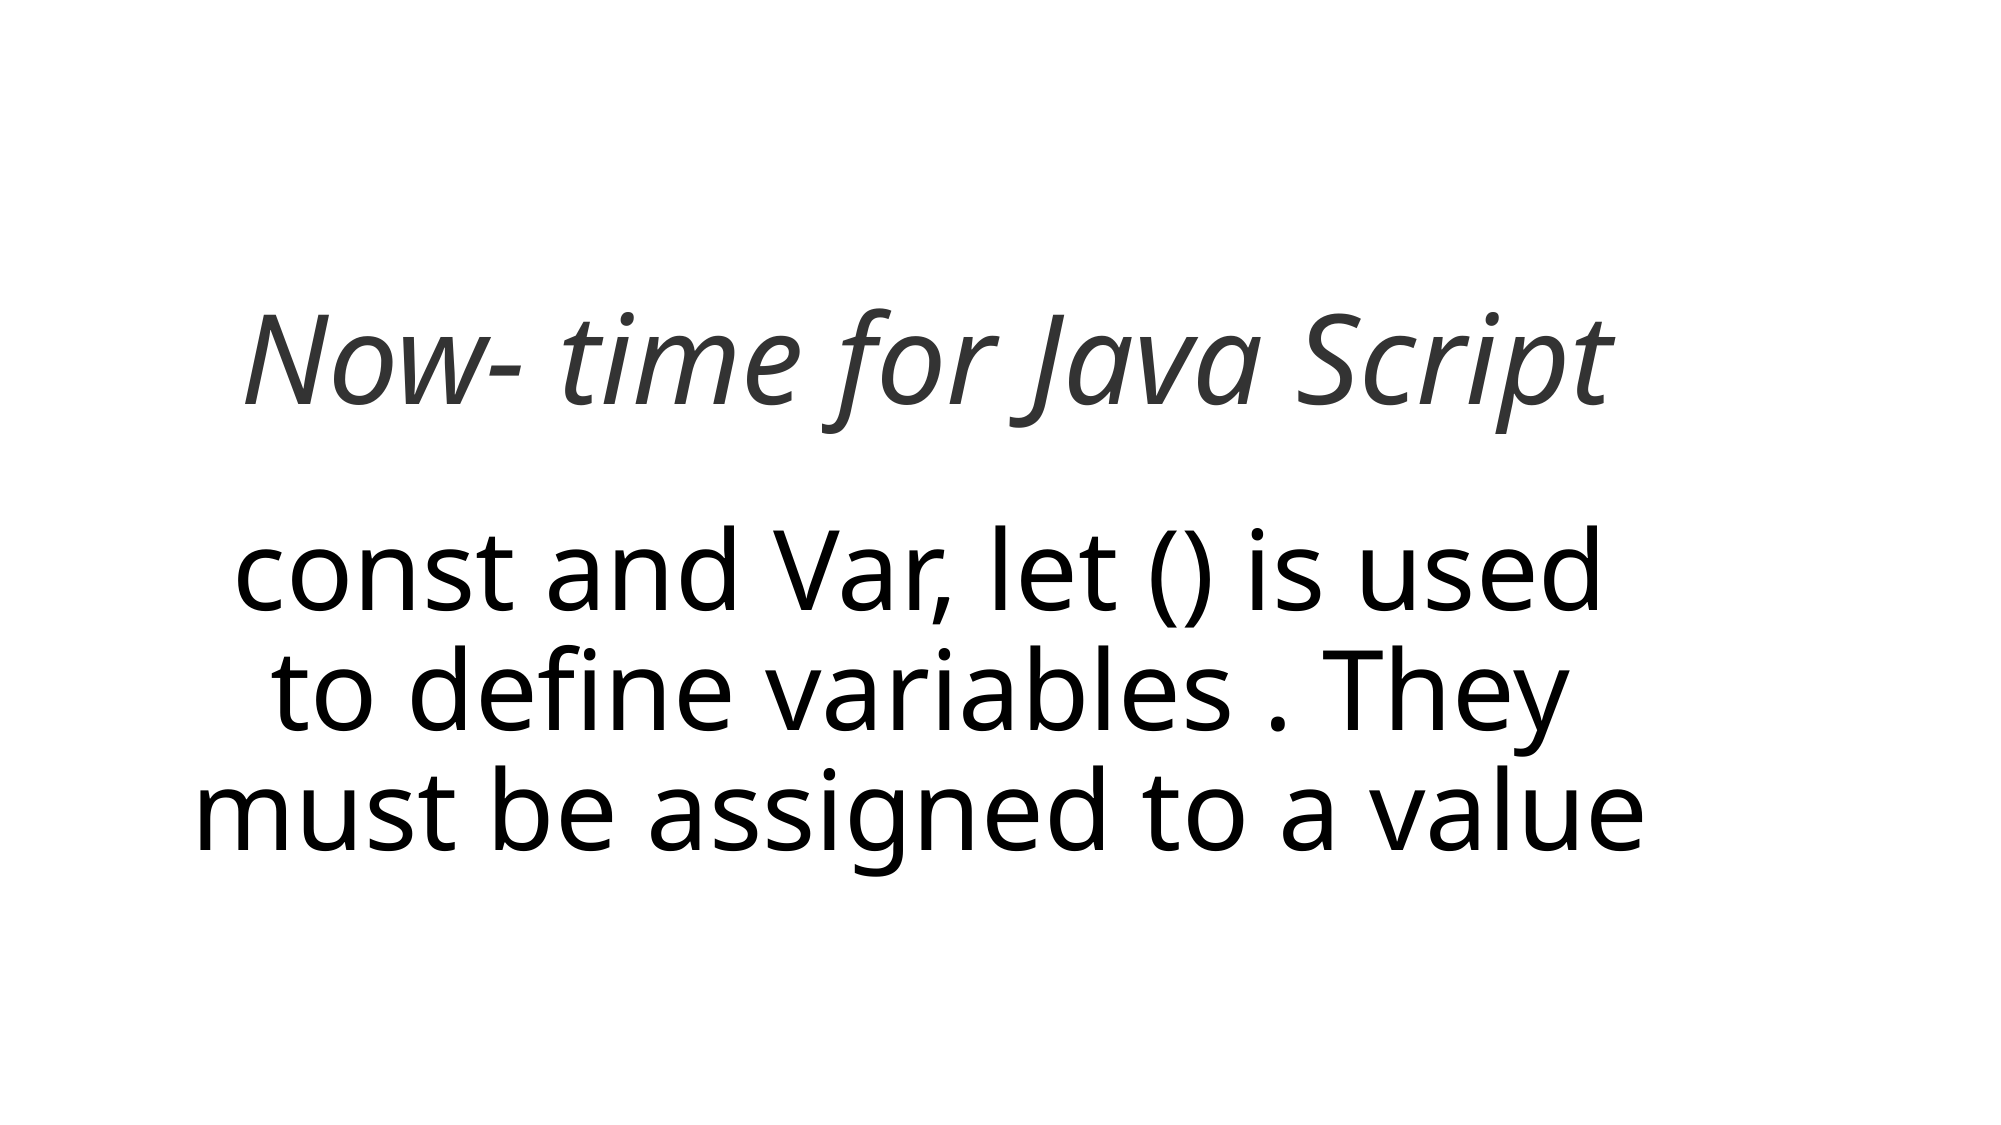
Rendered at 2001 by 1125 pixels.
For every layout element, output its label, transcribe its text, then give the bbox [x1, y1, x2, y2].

title Now- time for Java Script [192, 47, 1693, 439]
text_box const and Var, let () is used to define variables . They must be assigned to a value [170, 490, 1671, 882]
